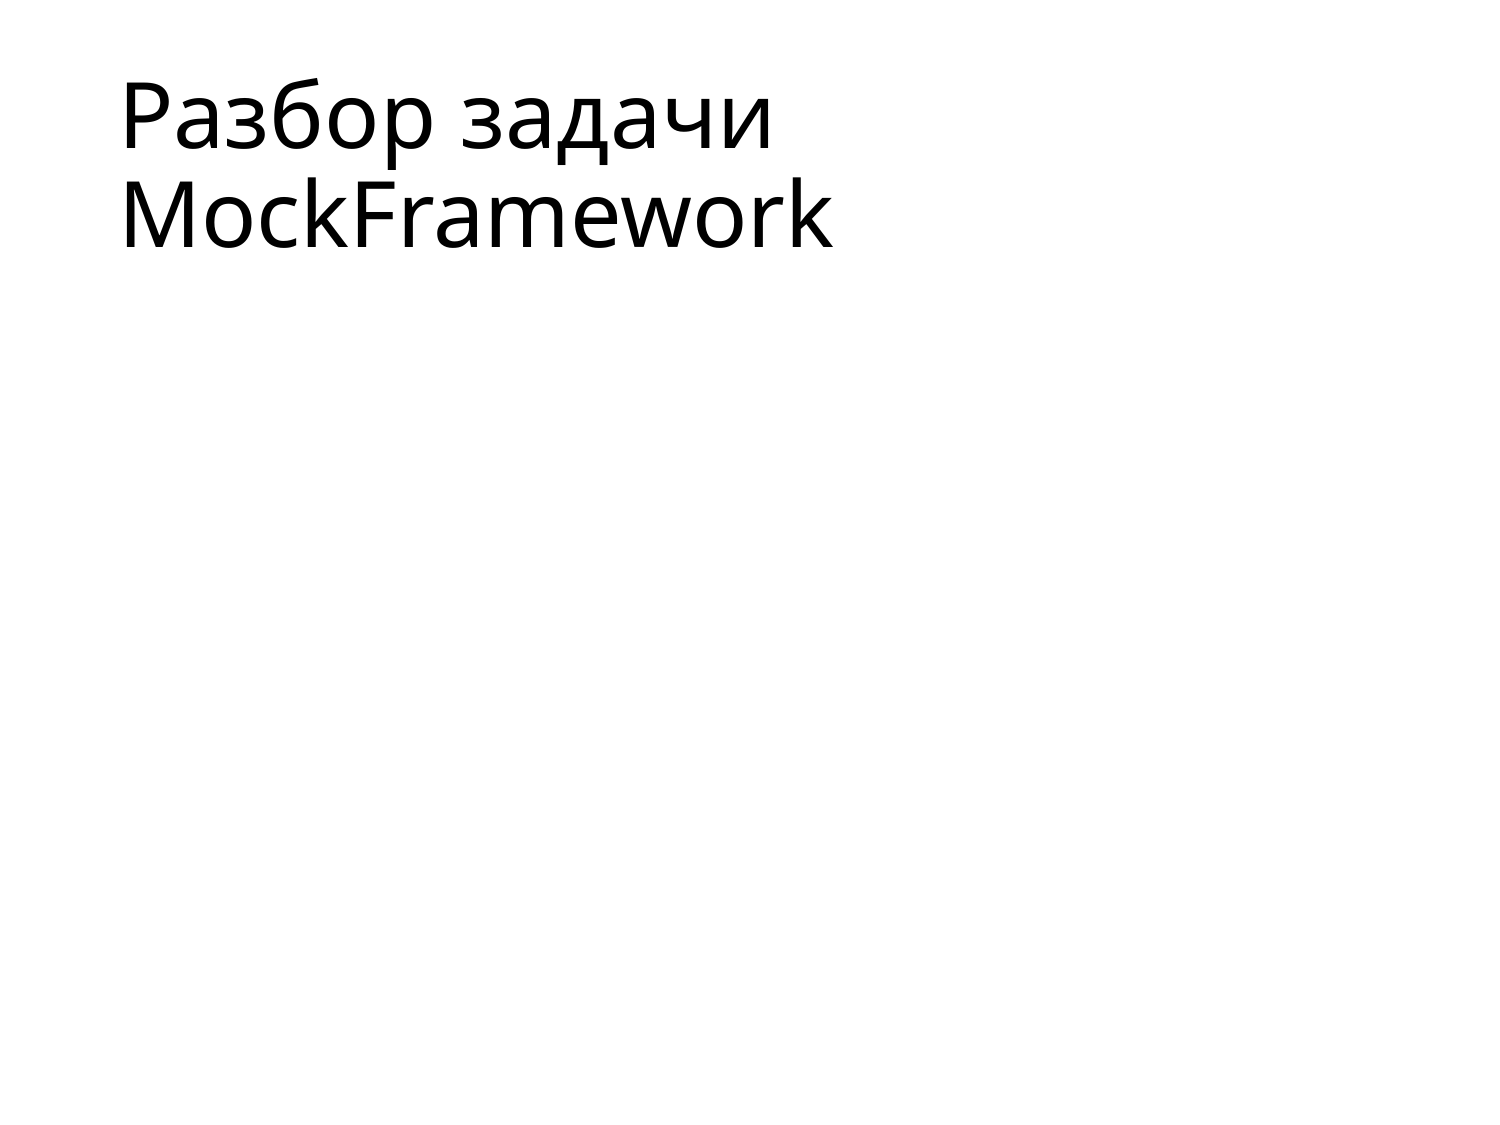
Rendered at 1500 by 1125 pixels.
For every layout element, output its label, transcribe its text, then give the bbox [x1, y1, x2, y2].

title Разбор задачи MockFramework [103, 59, 1397, 278]
